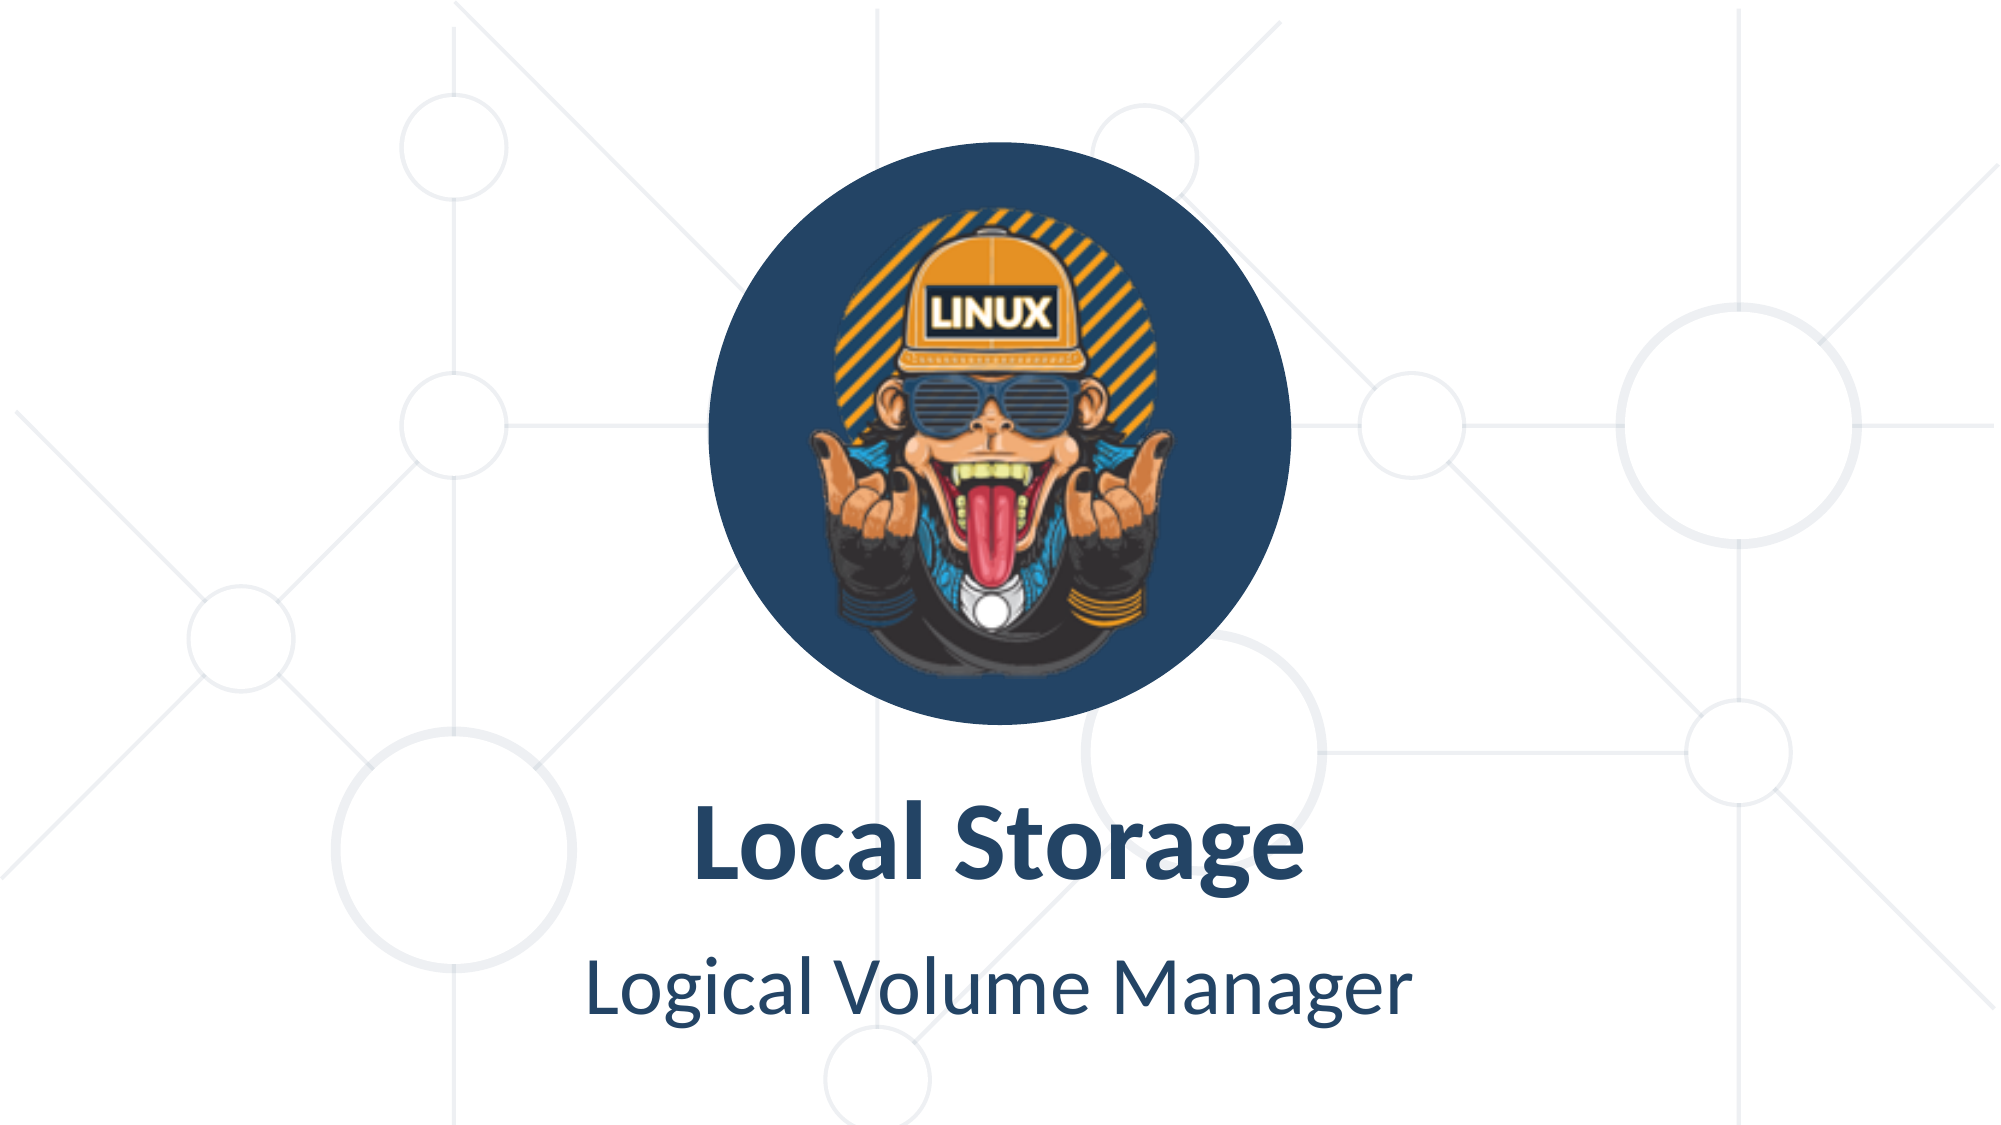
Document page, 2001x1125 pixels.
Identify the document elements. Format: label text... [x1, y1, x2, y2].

text_box Local Storage [100, 771, 1900, 898]
picture [800, 200, 1178, 679]
subtitle Logical Volume Manager [100, 916, 1900, 1043]
